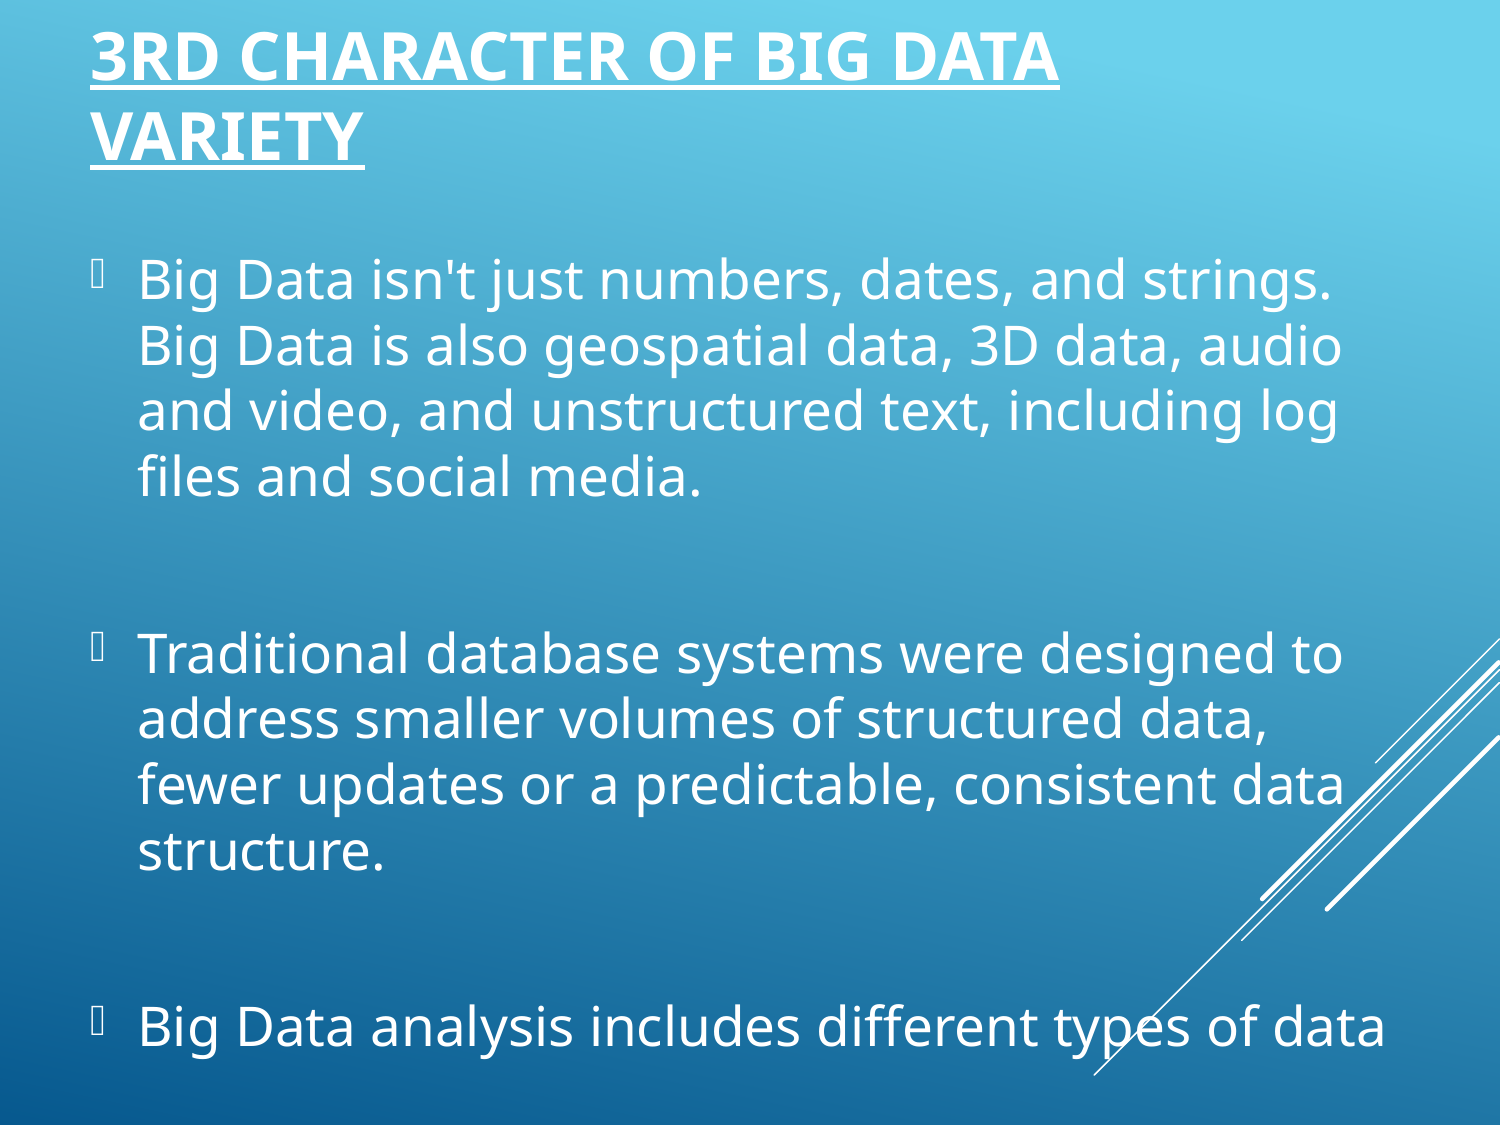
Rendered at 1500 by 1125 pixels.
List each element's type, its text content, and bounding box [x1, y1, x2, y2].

title 3rd Character of Big Data Variety [75, 0, 1425, 188]
list Big Data isn't just numbers, dates, and strings. Big Data is also geospatial data, 3D data, audio and video, and unstructured text, including log files and social media. Traditional database systems were designed to address smaller volumes of structured data, fewer updates or a predictable, consistent data structure. Big Data analysis includes different types of data [75, 237, 1425, 1075]
